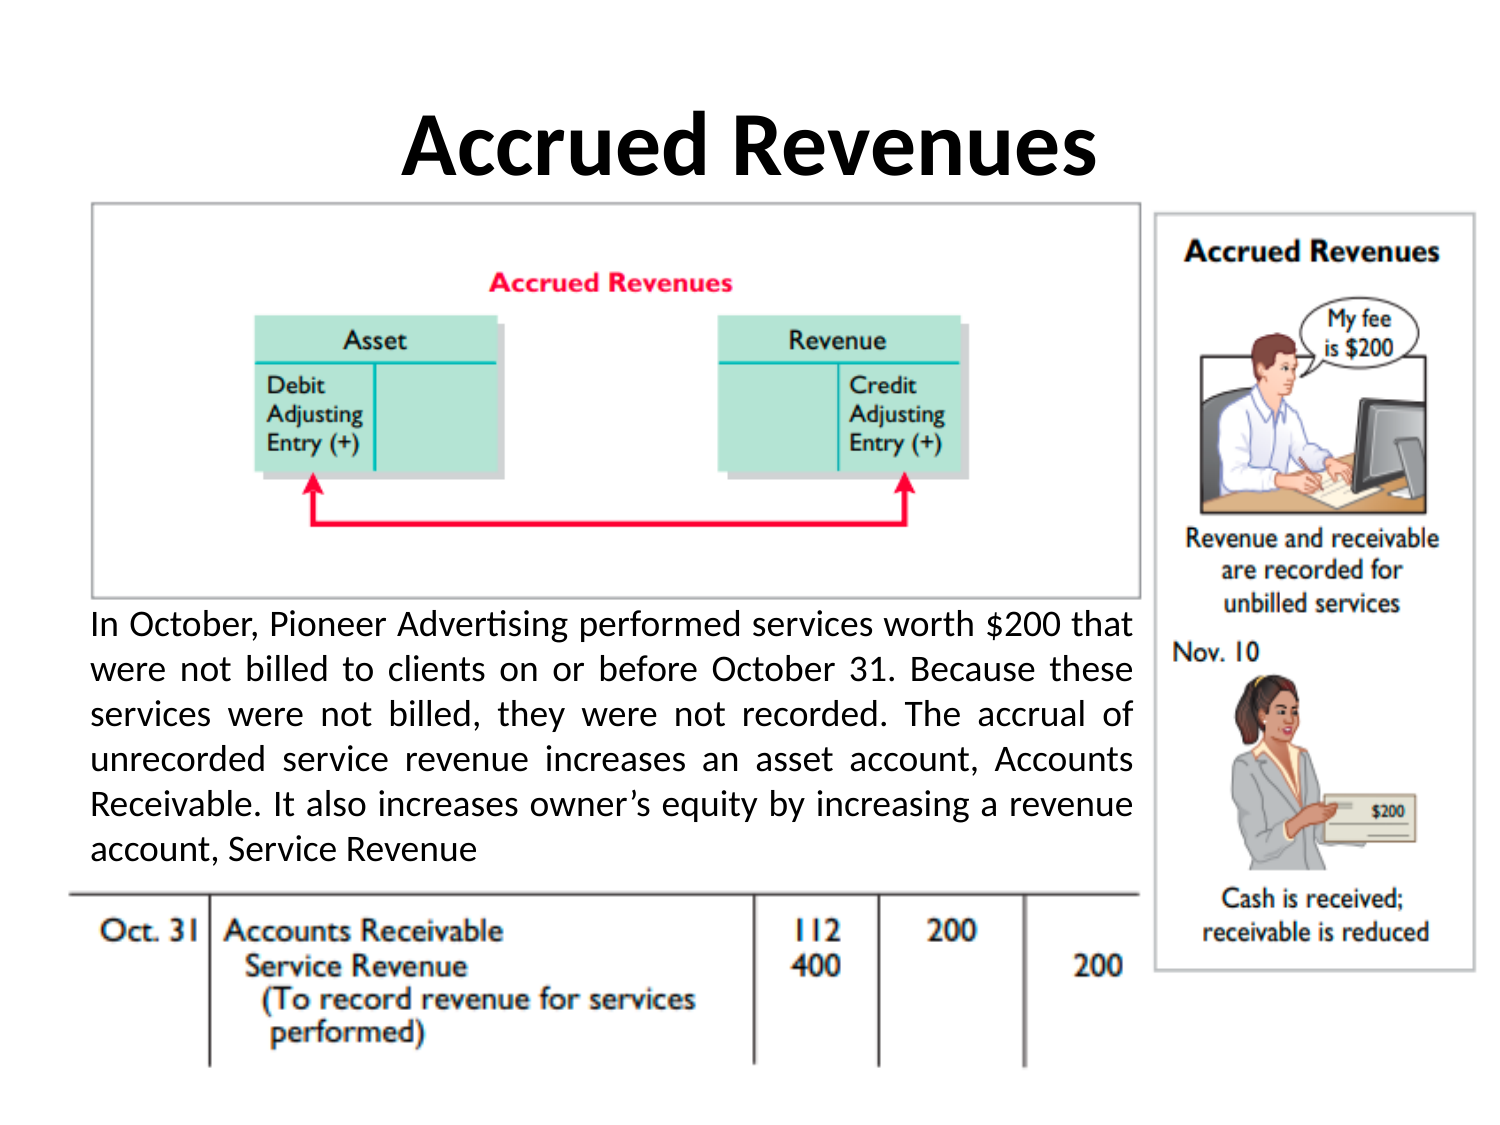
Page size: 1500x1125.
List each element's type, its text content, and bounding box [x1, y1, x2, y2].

list In October, Pioneer Advertising performed services worth $200 that were not billed to clients on or before October 31. Because these services were not billed, they were not recorded. The accrual of unrecorded service revenue increases an asset account, Accounts Receivable. It also increases owner’s equity by increasing a revenue account, Service Revenue [75, 591, 1144, 873]
picture [62, 207, 1480, 1083]
title Accrued Revenues [75, 45, 1425, 233]
picture [88, 199, 1145, 605]
